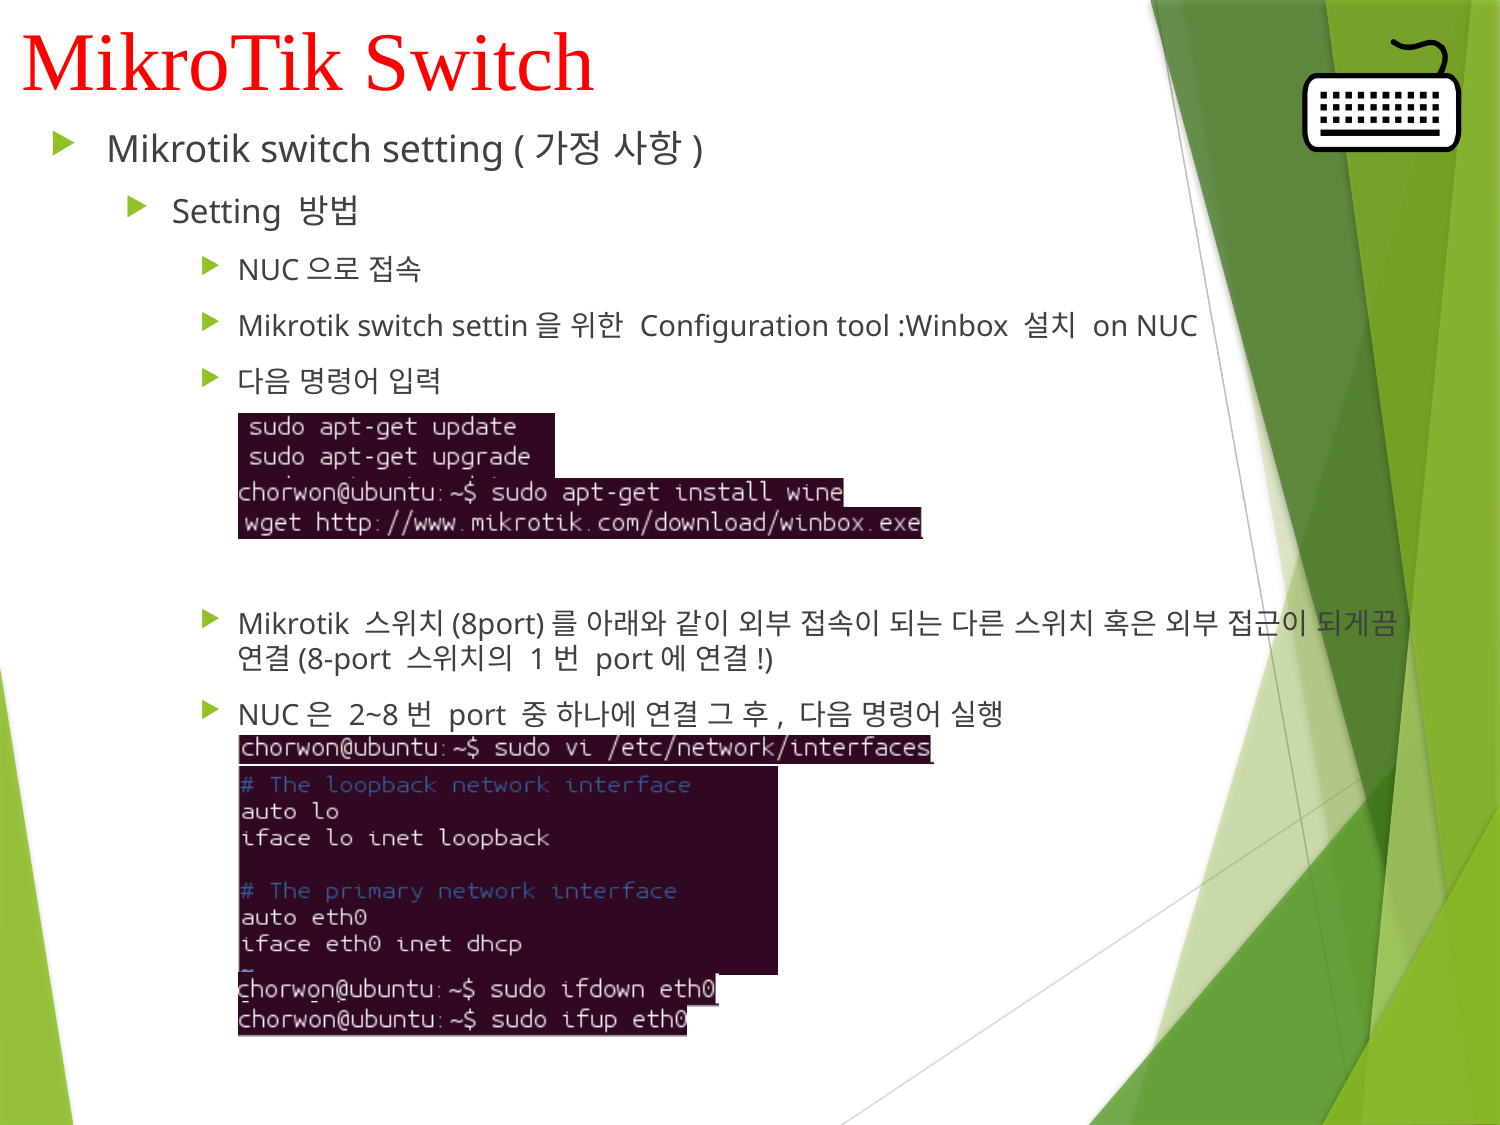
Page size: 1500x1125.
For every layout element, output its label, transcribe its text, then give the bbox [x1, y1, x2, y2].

picture [237, 766, 778, 1038]
picture [237, 412, 924, 540]
list Mikrotik switch setting (가정 사항) Setting 방법 NUC으로 접속 Mikrotik switch settin을 위한 Configuration tool :Winbox 설치 on NUC 다음 명령어 입력 Mikrotik 스위치(8port)를 아래와 같이 외부 접속이 되는 다른 스위치 혹은 외부 접근이 되게끔 연결(8-port 스위치의 1번 port에 연결!) NUC은 2~8번 port 중 하나에 연결 그 후, 다음 명령어 실행 [34, 117, 1465, 1100]
text_box MikroTik Switch [6, 0, 1258, 133]
picture [1263, 0, 1500, 218]
picture [237, 734, 935, 764]
